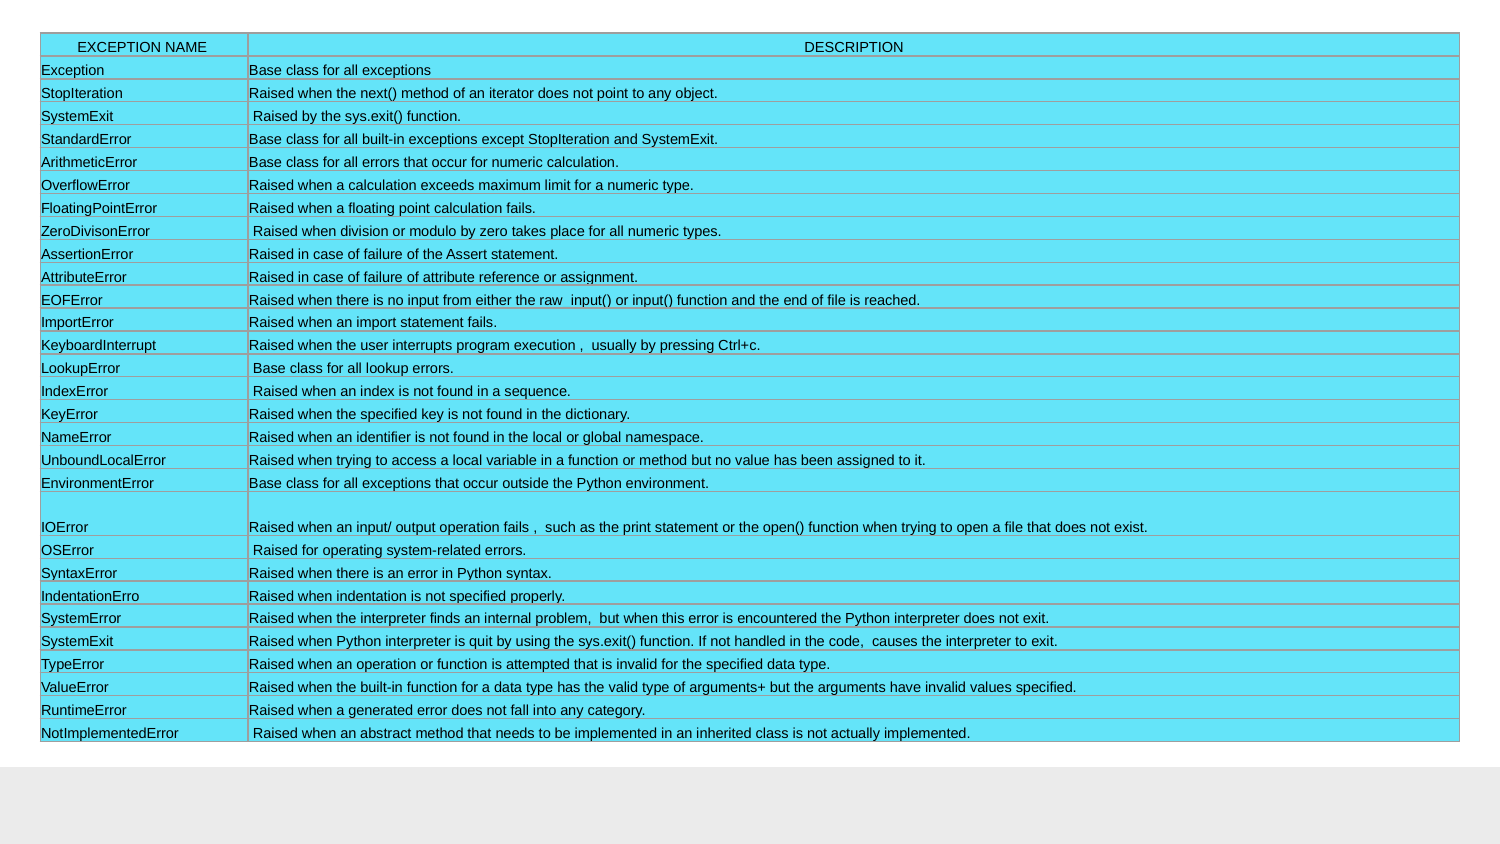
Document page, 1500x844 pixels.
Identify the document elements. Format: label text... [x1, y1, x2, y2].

table_header EXCEPTION NAME [41, 34, 247, 55]
table_cell IOError [41, 492, 247, 535]
table_cell Exception [41, 57, 247, 78]
table_cell ArithmeticError [41, 148, 247, 170]
table_cell EOFError [41, 286, 247, 307]
table_cell Raised when an index is not found in a sequence. [249, 377, 1459, 399]
table_cell Raised when an abstract method that needs to be implemented in an inherited class is not actually implemented. [249, 719, 1459, 741]
table_cell EnvironmentError [41, 469, 247, 491]
table_cell FloatingPointError [41, 194, 247, 216]
table_cell Raised when a calculation exceeds maximum limit for a numeric type. [249, 171, 1459, 193]
table_cell ZeroDivisonError [41, 217, 247, 239]
table_header DESCRIPTION [249, 34, 1459, 55]
table_cell Raised in case of failure of attribute reference or assignment. [249, 263, 1459, 284]
table_cell NameError [41, 423, 247, 445]
table_cell Raised when indentation is not specified properly. [249, 582, 1459, 603]
table_cell Raised when the user interrupts program execution , usually by pressing Ctrl+c. [249, 332, 1459, 353]
table_cell Raised in case of failure of the Assert statement. [249, 240, 1459, 262]
table_cell Base class for all built-in exceptions except StopIteration and SystemExit. [249, 125, 1459, 147]
table_cell Raised when trying to access a local variable in a function or method but no value has been assigned to it. [249, 446, 1459, 468]
table_cell StandardError [41, 125, 247, 147]
table_cell SystemExit [41, 628, 247, 649]
table_cell IndexError [41, 377, 247, 399]
table_cell Raised when an input/ output operation fails , such as the print statement or the open() function when trying to open a file that does not exist. [249, 492, 1459, 535]
table_cell Raised when the interpreter finds an internal problem, but when this error is encountered the Python interpreter does not exit. [249, 605, 1459, 626]
table_cell OverflowError [41, 171, 247, 193]
table_cell Raised when a generated error does not fall into any category. [249, 696, 1459, 718]
table_cell UnboundLocalError [41, 446, 247, 468]
table_cell Raised when there is no input from either the raw_input() or input() function and the end of file is reached. [249, 286, 1459, 307]
table_cell Raised when an operation or function is attempted that is invalid for the specified data type. [249, 651, 1459, 672]
table_cell Base class for all errors that occur for numeric calculation. [249, 148, 1459, 170]
table_cell RuntimeError [41, 696, 247, 718]
table_cell NotImplementedError [41, 719, 247, 741]
table_cell OSError [41, 536, 247, 558]
table_cell KeyboardInterrupt [41, 332, 247, 353]
table_cell Raised when an import statement fails. [249, 309, 1459, 330]
table_cell ValueError [41, 673, 247, 695]
table_cell Raised when the next() method of an iterator does not point to any object. [249, 80, 1459, 101]
table_cell LookupError [41, 355, 247, 376]
table_cell AttributeError [41, 263, 247, 284]
table_cell KeyError [41, 400, 247, 422]
table_cell Raised by the sys.exit() function. [249, 102, 1459, 124]
table_cell Raised when there is an error in Python syntax. [249, 559, 1459, 580]
table_cell SystemExit [41, 102, 247, 124]
table_cell Raised when a floating point calculation fails. [249, 194, 1459, 216]
table_cell AssertionError [41, 240, 247, 262]
table_cell SyntaxError [41, 559, 247, 580]
table_cell ImportError [41, 309, 247, 330]
table_cell IndentationErro [41, 582, 247, 603]
table_cell Raised when the specified key is not found in the dictionary. [249, 400, 1459, 422]
table_cell Base class for all exceptions [249, 57, 1459, 78]
table_cell Raised when an identifier is not found in the local or global namespace. [249, 423, 1459, 445]
table_cell TypeError [41, 651, 247, 672]
table_cell Raised when Python interpreter is quit by using the sys.exit() function. If not handled in the code, causes the interpreter to exit. [249, 628, 1459, 649]
table_cell Base class for all lookup errors. [249, 355, 1459, 376]
table_cell Raised when division or modulo by zero takes place for all numeric types. [249, 217, 1459, 239]
table_cell Raised when the built-in function for a data type has the valid type of arguments+ but the arguments have invalid values specified. [249, 673, 1459, 695]
table_cell StopIteration [41, 80, 247, 101]
table_cell SystemError [41, 605, 247, 626]
table_cell Base class for all exceptions that occur outside the Python environment. [249, 469, 1459, 491]
table_cell Raised for operating system-related errors. [249, 536, 1459, 558]
